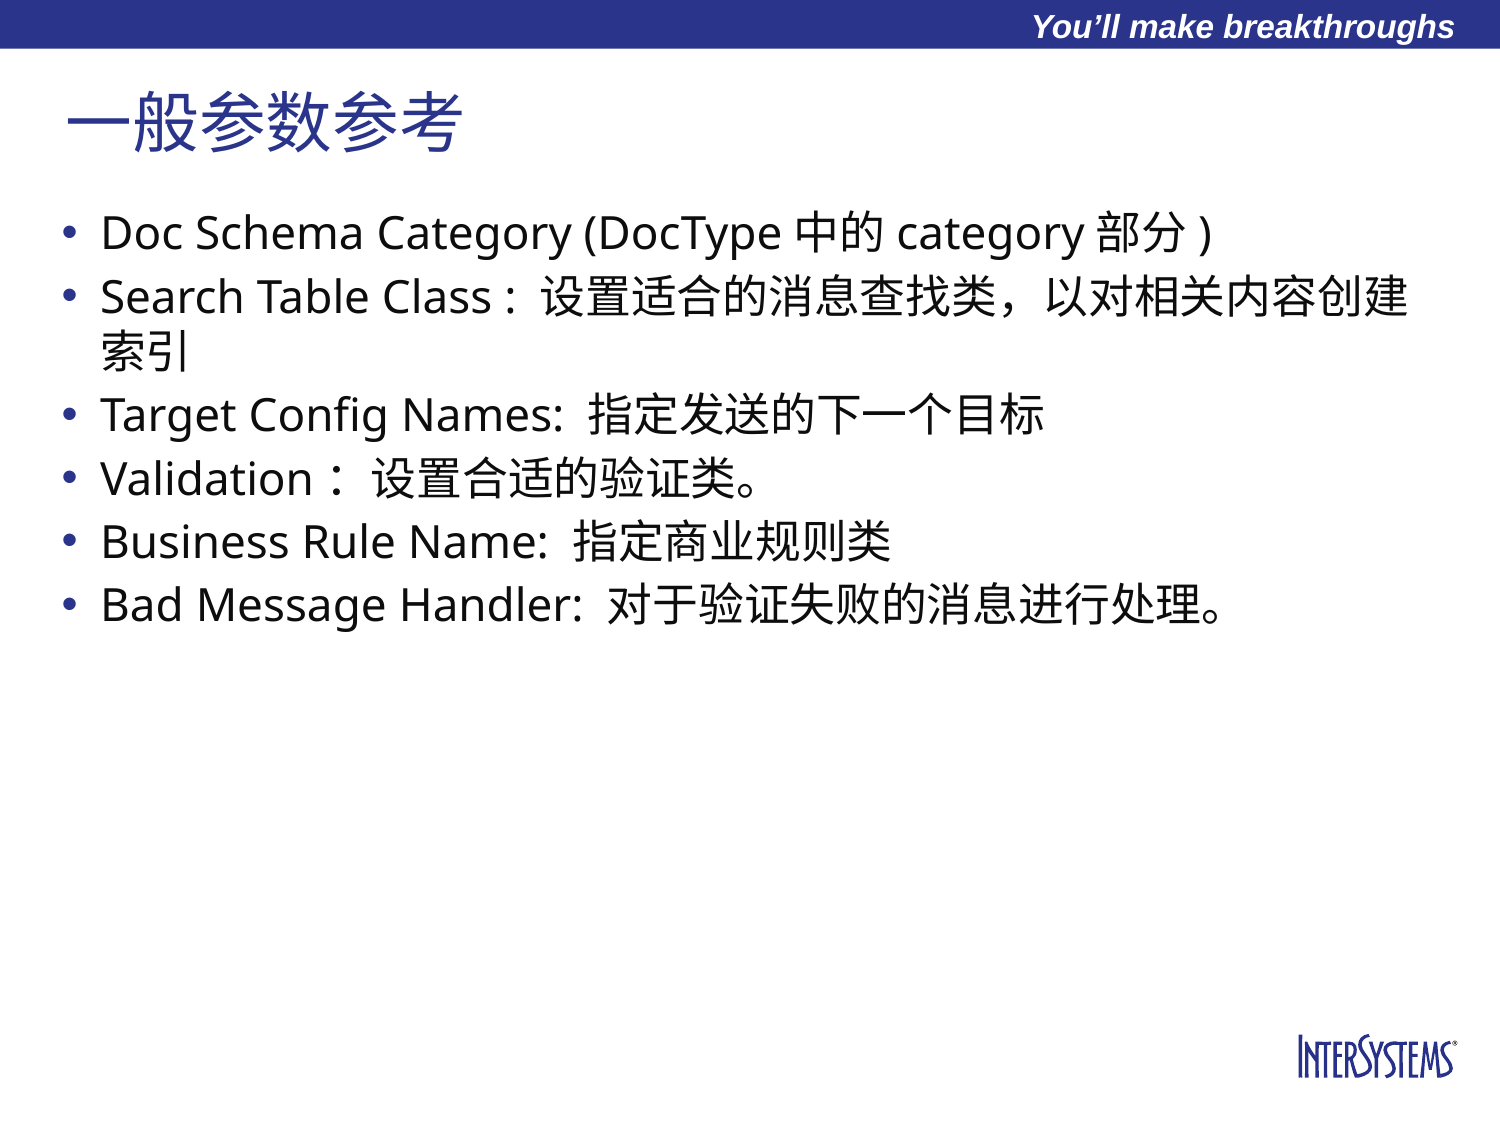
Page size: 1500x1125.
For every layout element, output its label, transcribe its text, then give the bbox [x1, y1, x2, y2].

list Doc Schema Category (DocType中的category部分) Search Table Class : 设置适合的消息查找类，以对相关内容创建索引 Target Config Names: 指定发送的下一个目标 Validation：设置合适的验证类。 Business Rule Name: 指定商业规则类 Bad Message Handler: 对于验证失败的消息进行处理。 [46, 196, 1448, 1014]
title 一般参数参考 [50, 58, 1444, 169]
